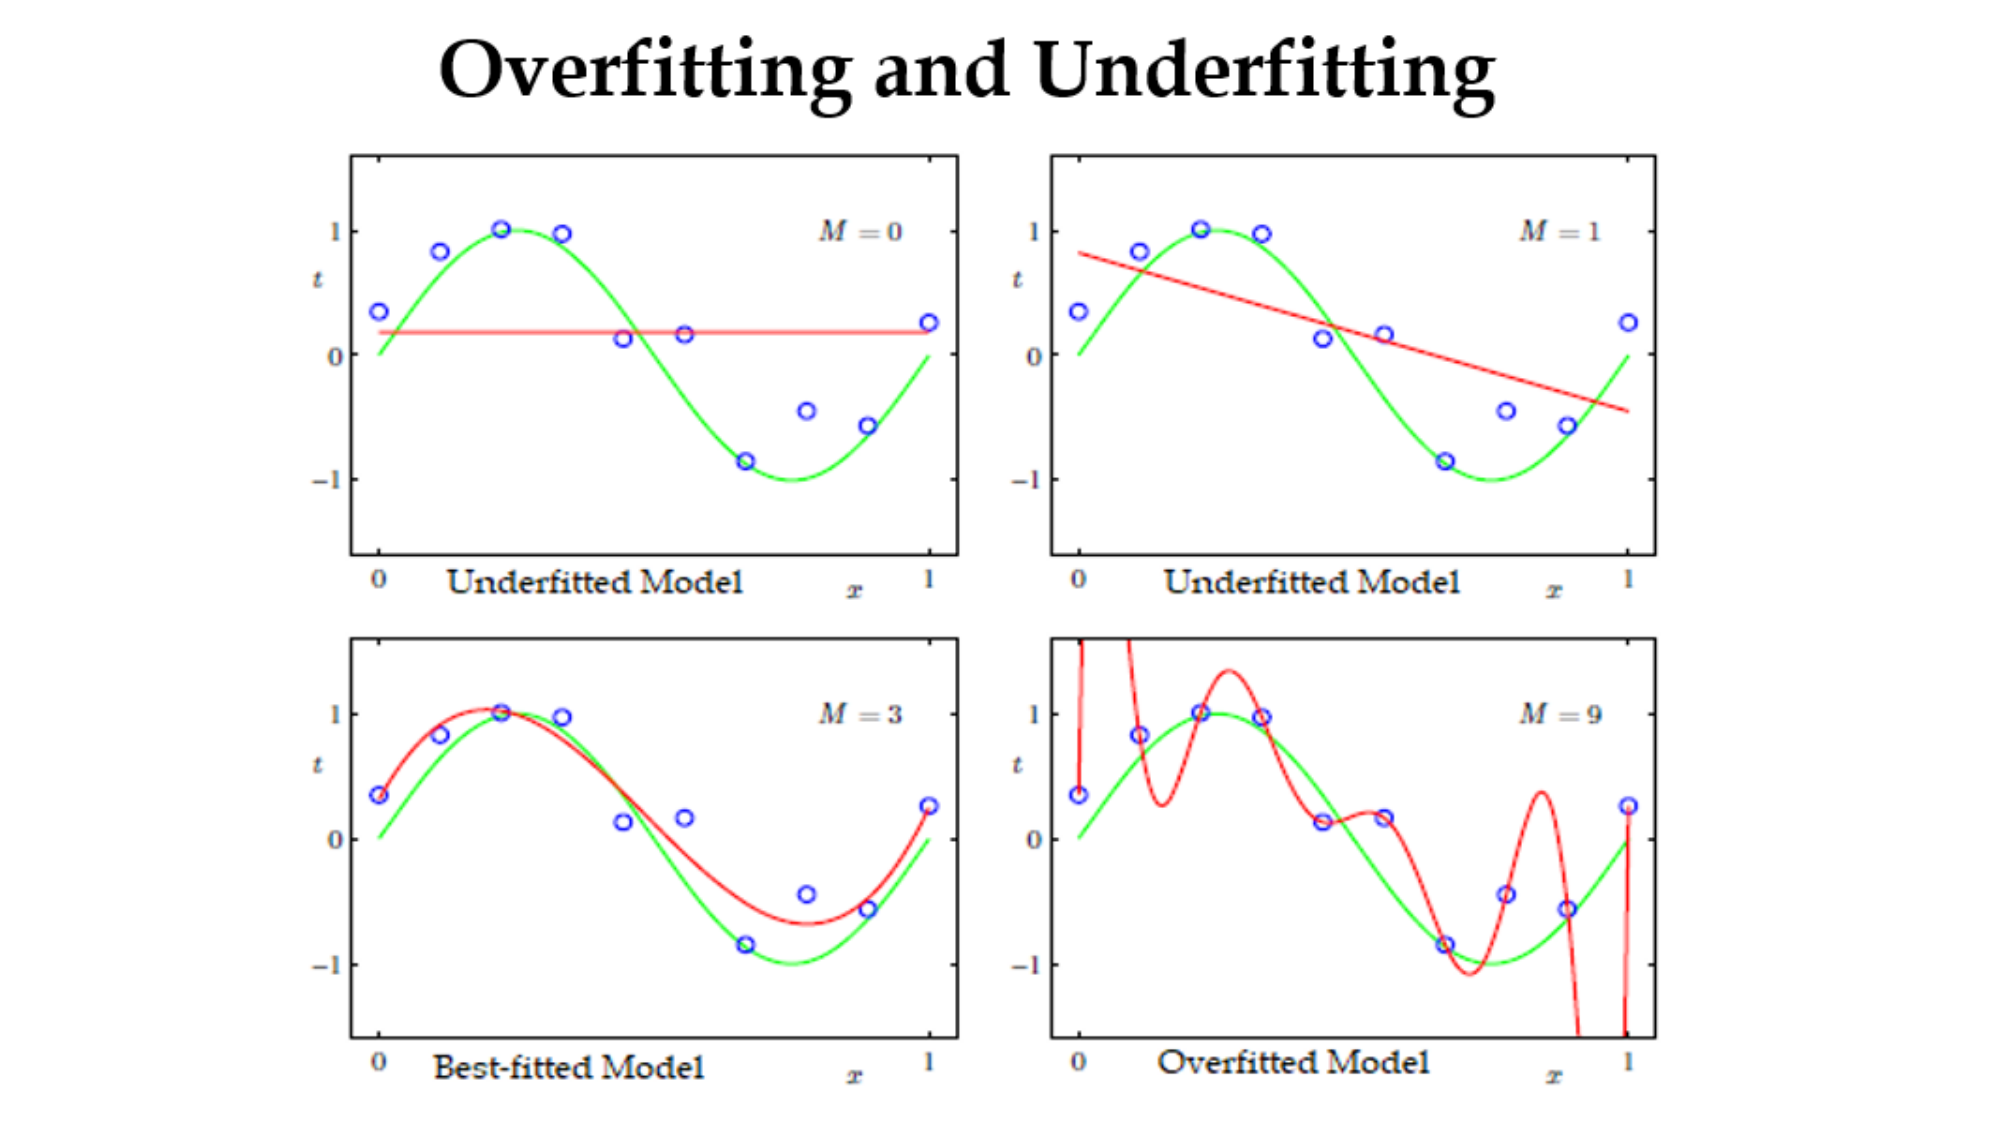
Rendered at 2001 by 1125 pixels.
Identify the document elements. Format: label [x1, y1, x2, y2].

list [285, 19, 1715, 1106]
